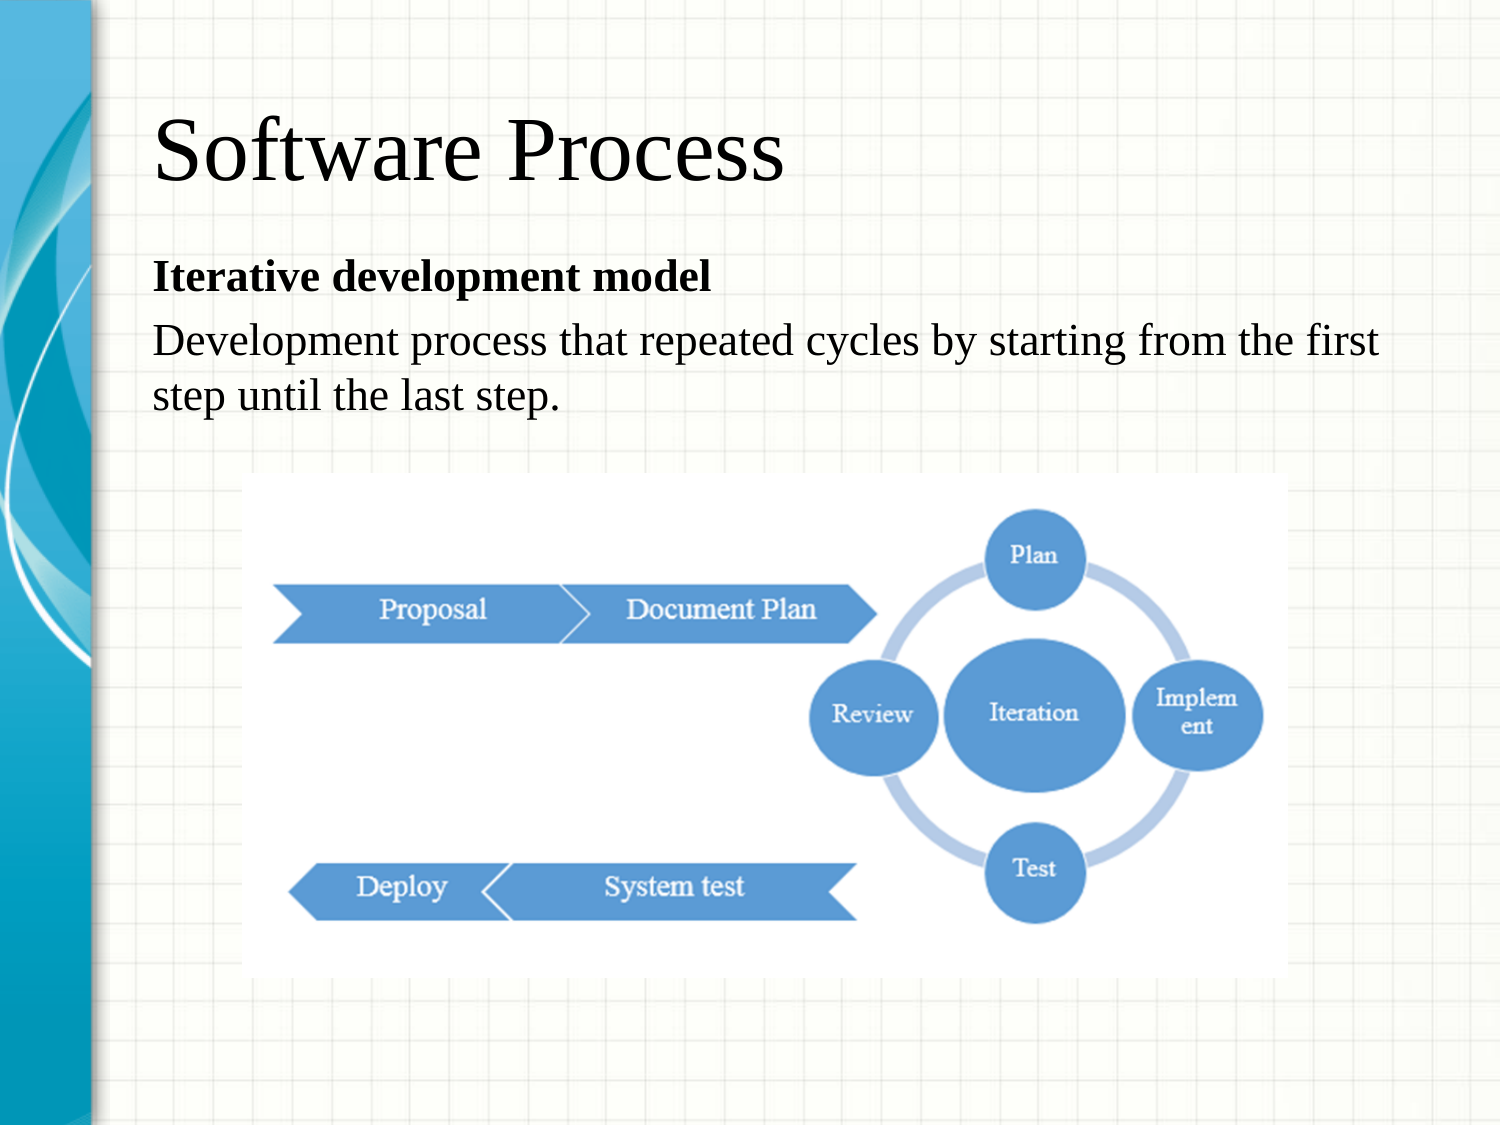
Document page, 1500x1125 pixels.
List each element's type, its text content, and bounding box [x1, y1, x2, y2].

list Iterative development model Development process that repeated cycles by starting from the first step until the last step. [137, 237, 1463, 981]
picture [0, 0, 1500, 1125]
title Software Process [137, 50, 1463, 237]
